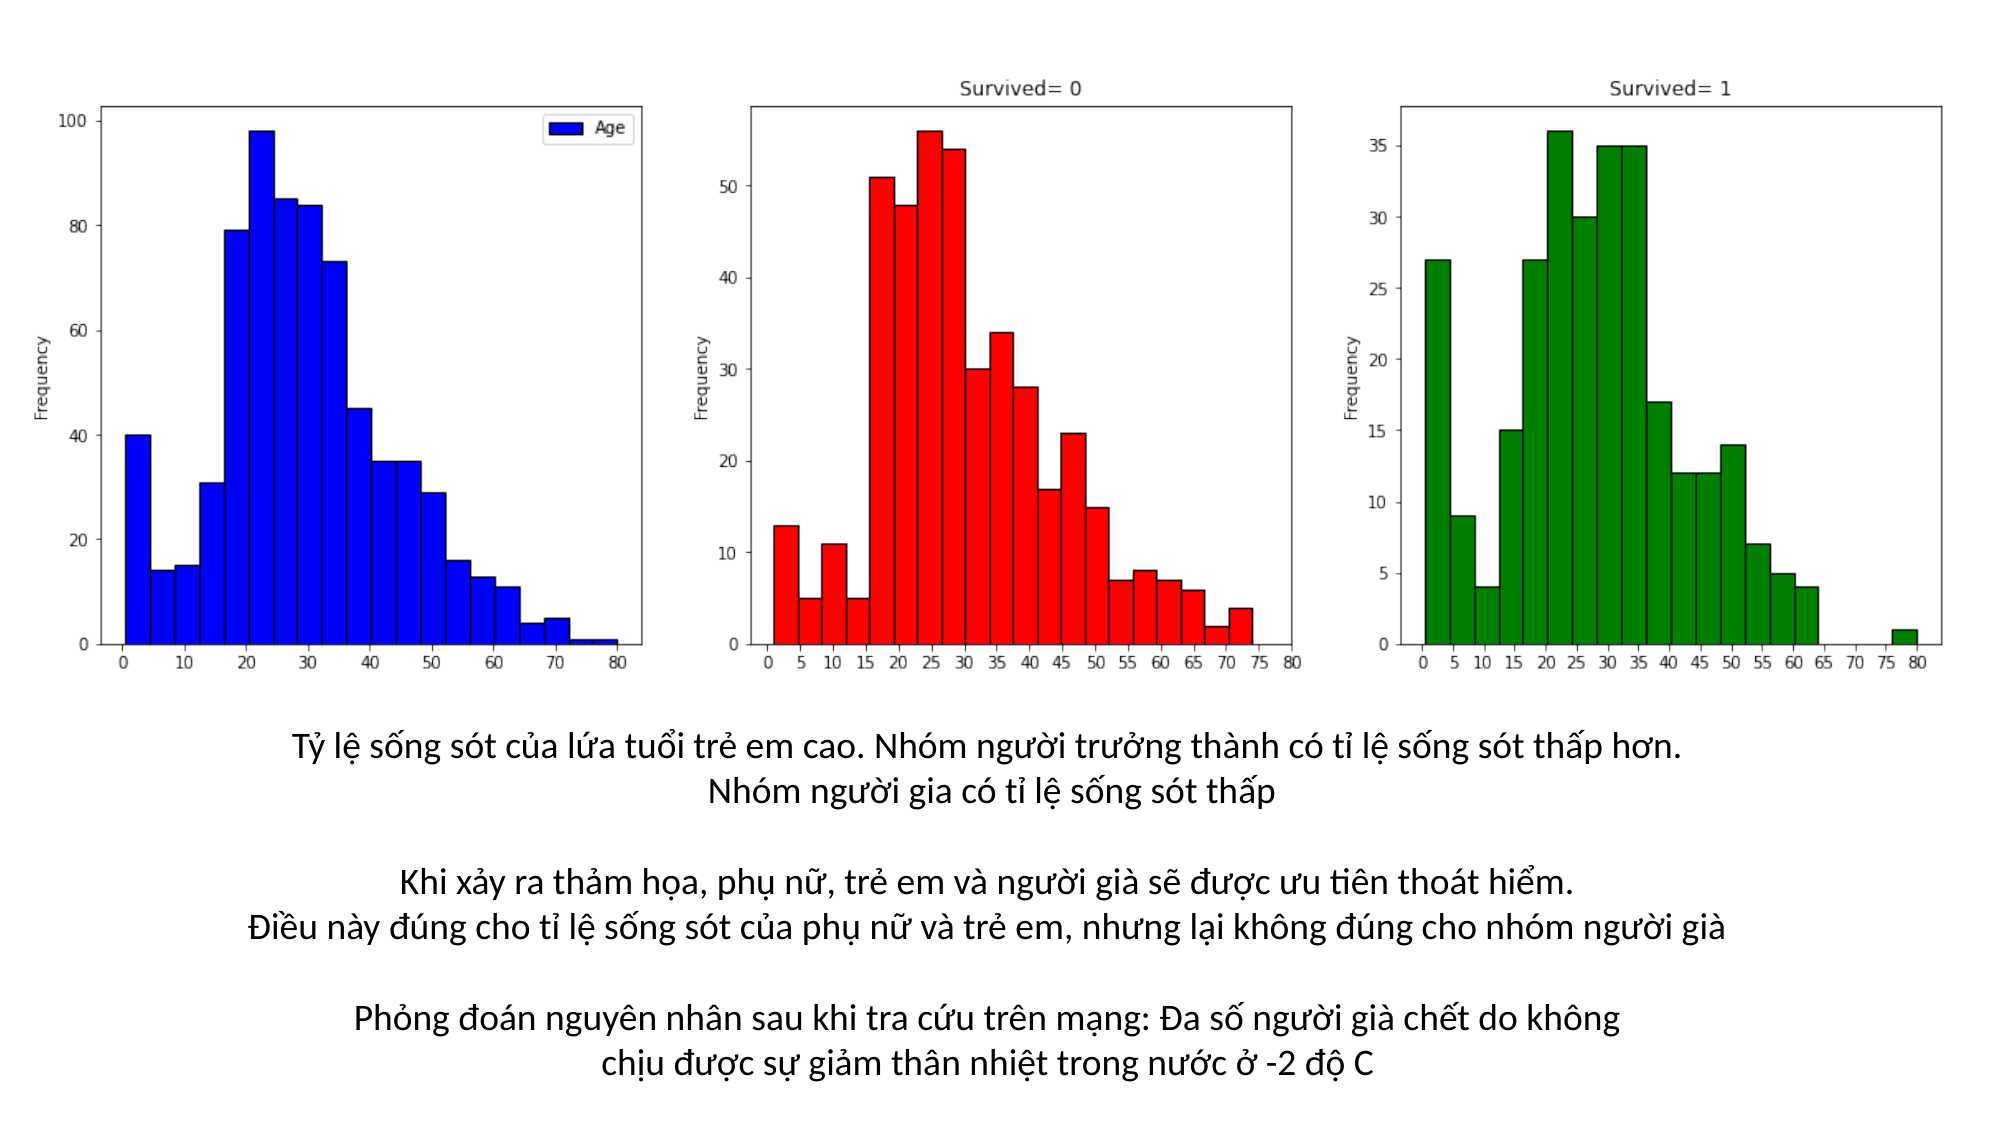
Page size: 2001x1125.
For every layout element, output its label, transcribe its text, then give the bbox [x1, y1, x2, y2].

text_box Phỏng đoán nguyên nhân sau khi tra cứu trên mạng: Đa số người già chết do không chịu được sự giảm thân nhiệt trong nước ở -2 độ C [339, 985, 1637, 1091]
text_box Tỷ lệ sống sót của lứa tuổi trẻ em cao. Nhóm người trưởng thành có tỉ lệ sống sót thấp hơn. Nhóm người gia có tỉ lệ sống sót thấp [277, 713, 1700, 819]
text_box Khi xảy ra thảm họa, phụ nữ, trẻ em và người già sẽ được ưu tiên thoát hiểm. Điều này đúng cho tỉ lệ sống sót của phụ nữ và trẻ em, nhưng lại không đúng cho nhóm người già [232, 849, 1743, 955]
picture [23, 68, 1953, 684]
